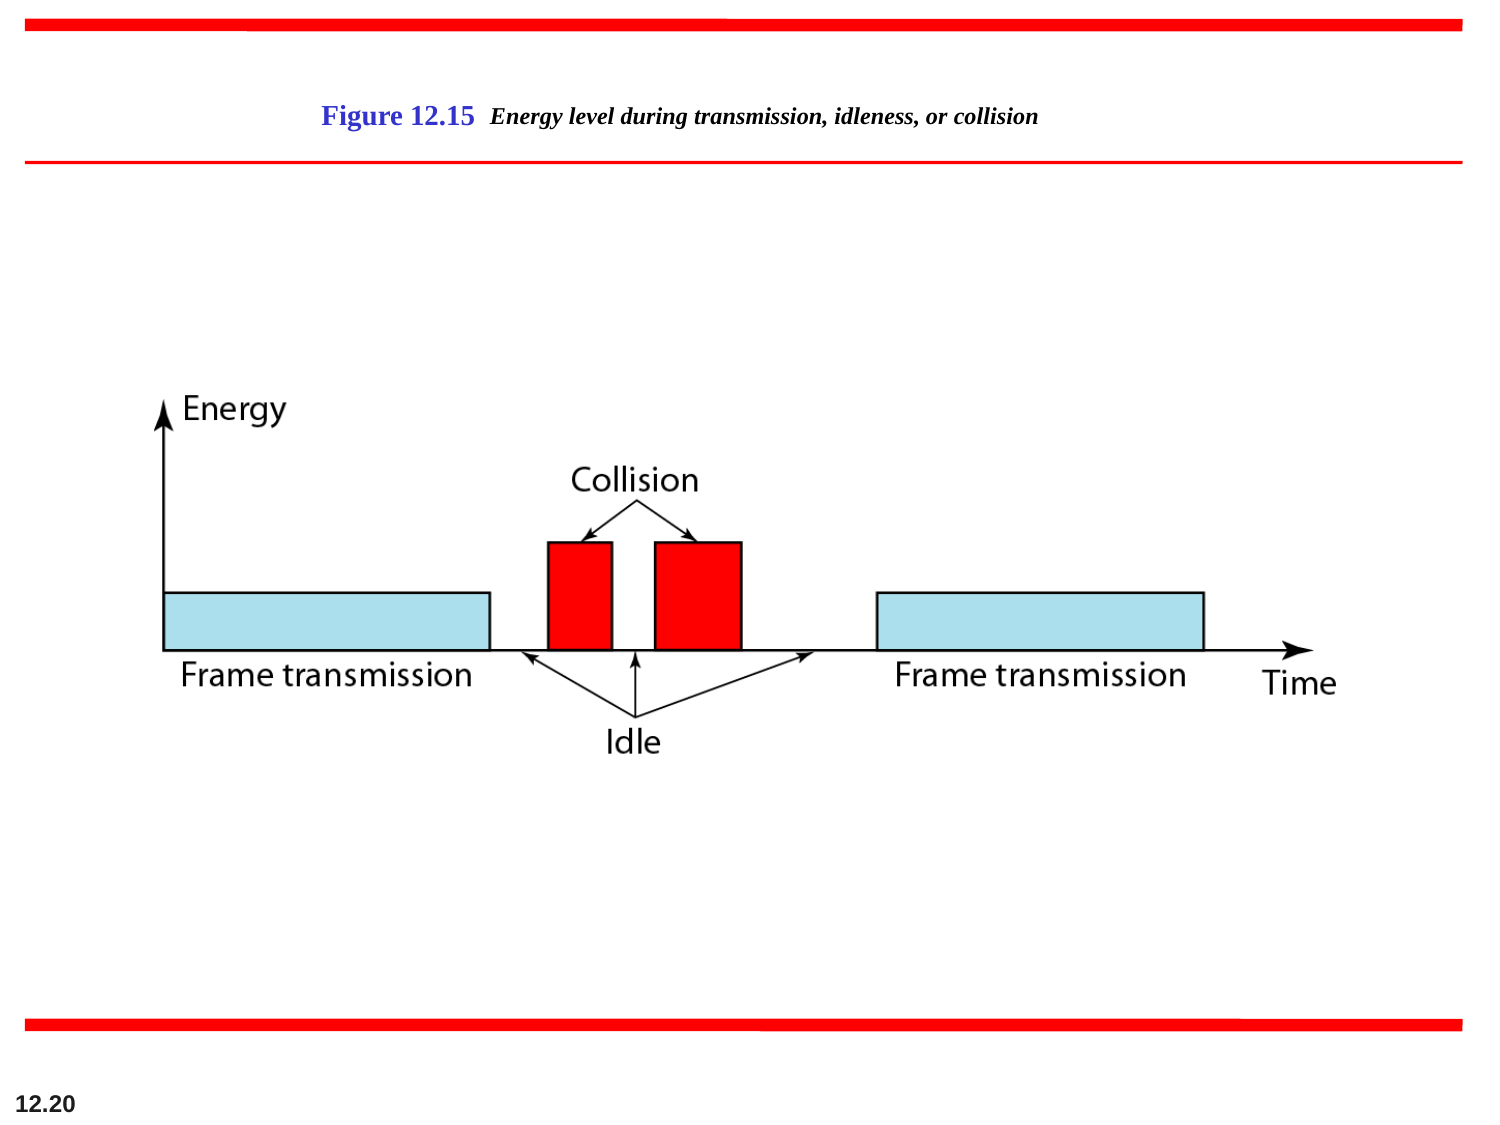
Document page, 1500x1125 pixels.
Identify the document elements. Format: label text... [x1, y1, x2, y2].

picture [154, 390, 1338, 763]
slide_number 12.20 [0, 1050, 313, 1125]
text_box Figure 12.15 Energy level during transmission, idleness, or collision [306, 62, 1055, 138]
